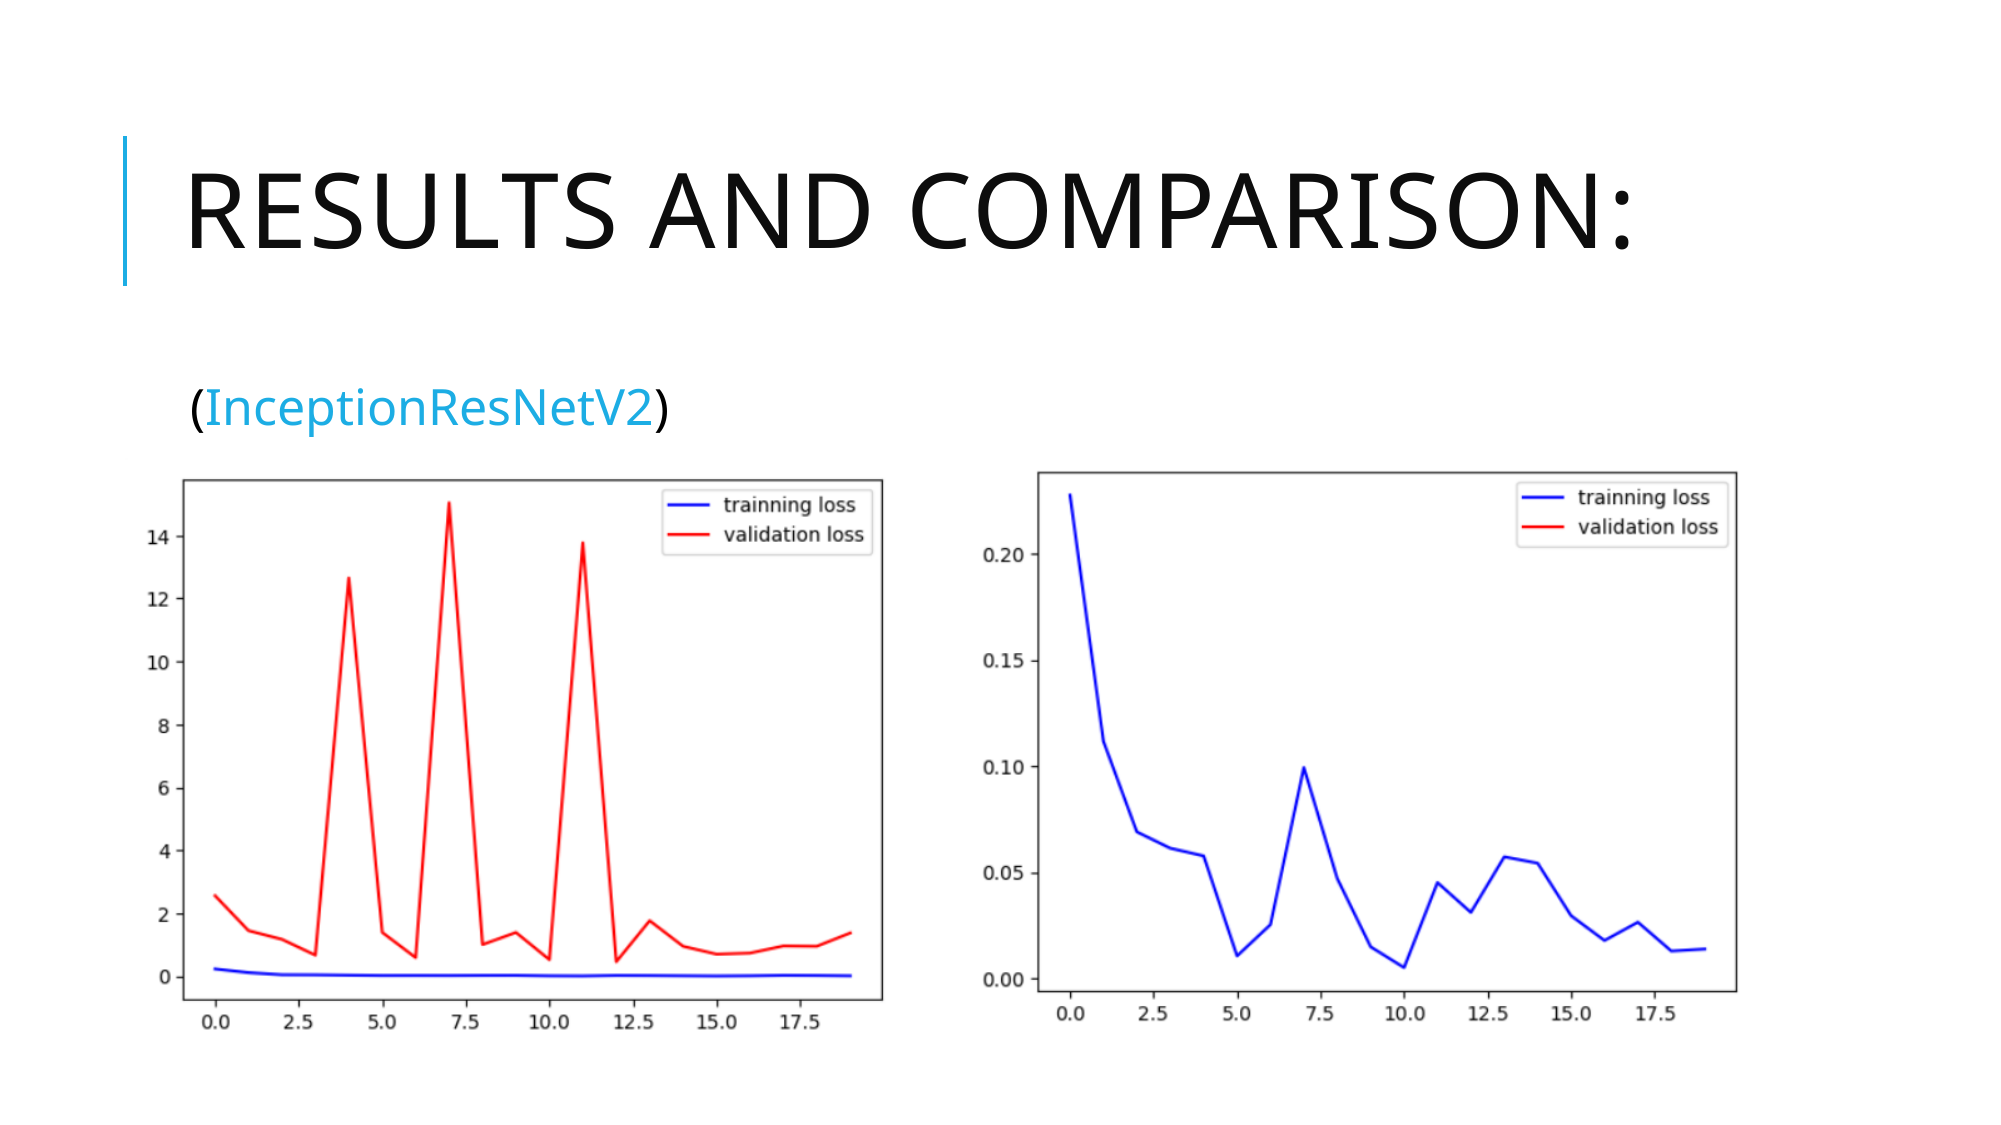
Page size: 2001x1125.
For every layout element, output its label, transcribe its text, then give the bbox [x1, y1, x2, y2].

picture [92, 453, 1775, 1051]
title Results and comparison: [168, 96, 1763, 342]
list (InceptionResNetV2) [168, 375, 1763, 453]
